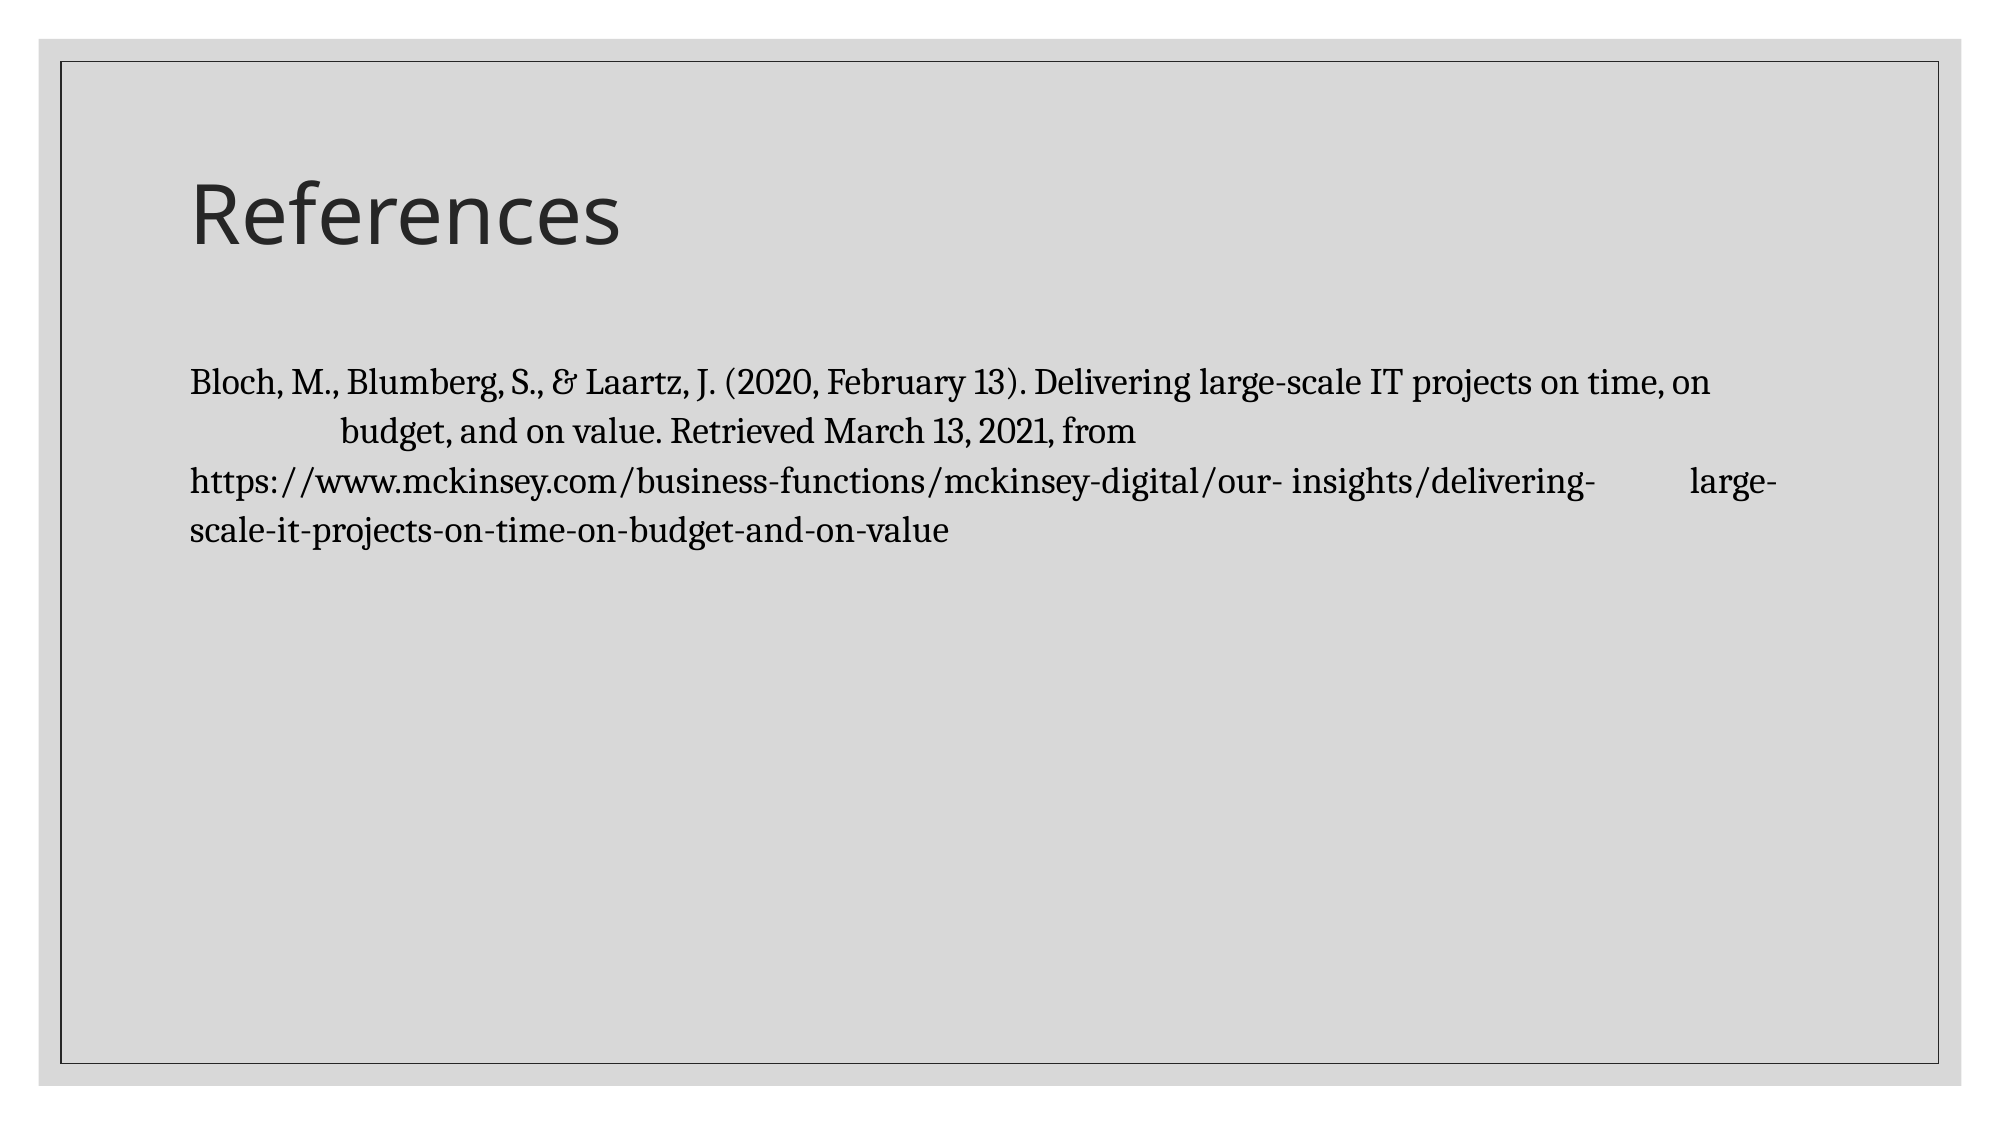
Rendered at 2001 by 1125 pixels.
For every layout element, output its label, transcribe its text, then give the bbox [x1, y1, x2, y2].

title References [174, 105, 1825, 331]
list Bloch, M., Blumberg, S., & Laartz, J. (2020, February 13). Delivering large-scale IT projects on time, on budget, and on value. Retrieved March 13, 2021, from https://www.mckinsey.com/business-functions/mckinsey-digital/our- insights/delivering- large-scale-it-projects-on-time-on-budget-and-on-value [174, 345, 1825, 977]
